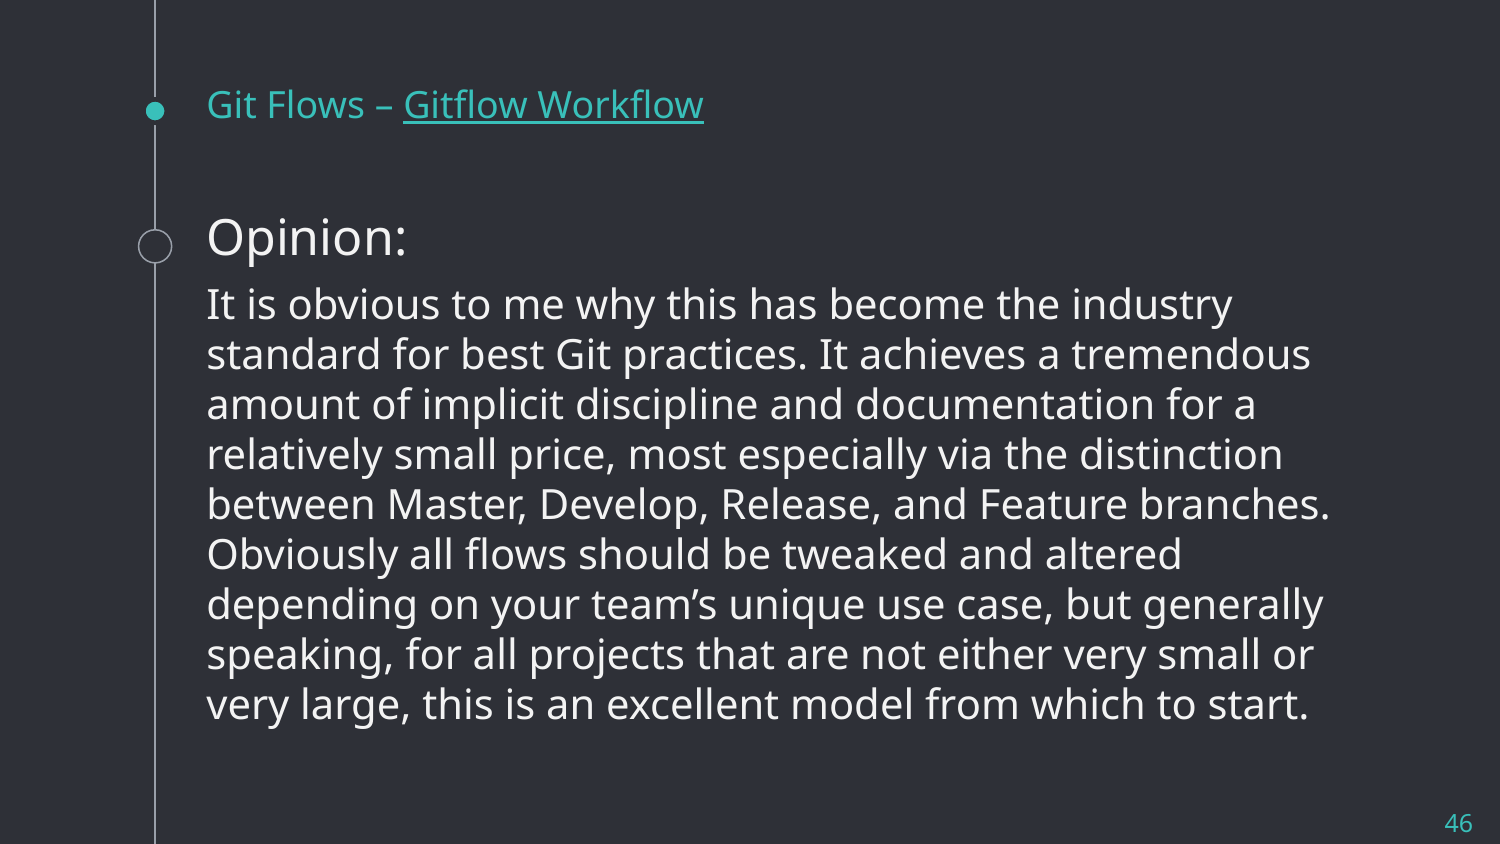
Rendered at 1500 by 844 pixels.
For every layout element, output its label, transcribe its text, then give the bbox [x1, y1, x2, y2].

list Opinion: It is obvious to me why this has become the industry standard for best Git practices. It achieves a tremendous amount of implicit discipline and documentation for a relatively small price, most especially via the distinction between Master, Develop, Release, and Feature branches. Obviously all flows should be tweaked and altered depending on your team’s unique use case, but generally speaking, for all projects that are not either very small or very large, this is an excellent model from which to start. [191, 189, 1399, 802]
title Git Flows – Gitflow Workflow [191, 90, 1317, 147]
slide_number 46 [1398, 792, 1489, 844]
